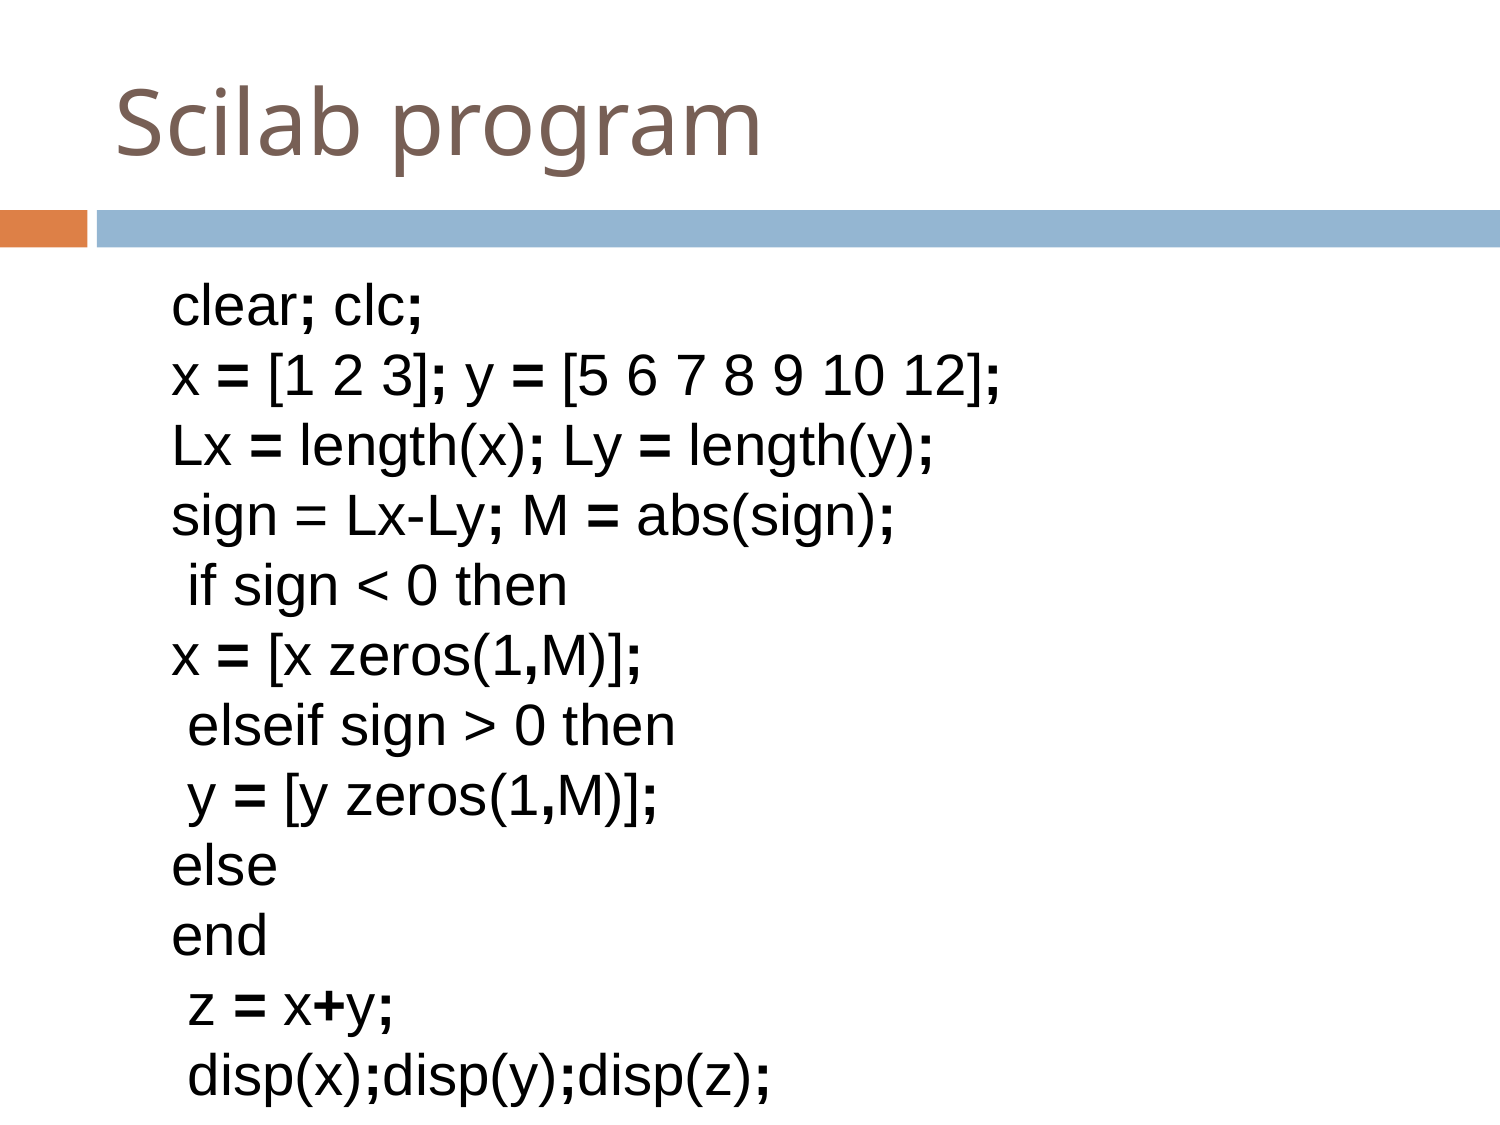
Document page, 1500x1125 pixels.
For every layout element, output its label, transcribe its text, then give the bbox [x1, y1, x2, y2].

text_box clear; clc; x = [1 2 3]; y = [5 6 7 8 9 10 12]; Lx = length(x); Ly = length(y); sign = Lx-Ly; M = abs(sign); if sign < 0 then x = [x zeros(1,M)]; elseif sign > 0 then y = [y zeros(1,M)]; else end z = x+y; disp(x);disp(y);disp(z); [156, 259, 1042, 1115]
title Scilab program [99, 37, 1438, 200]
